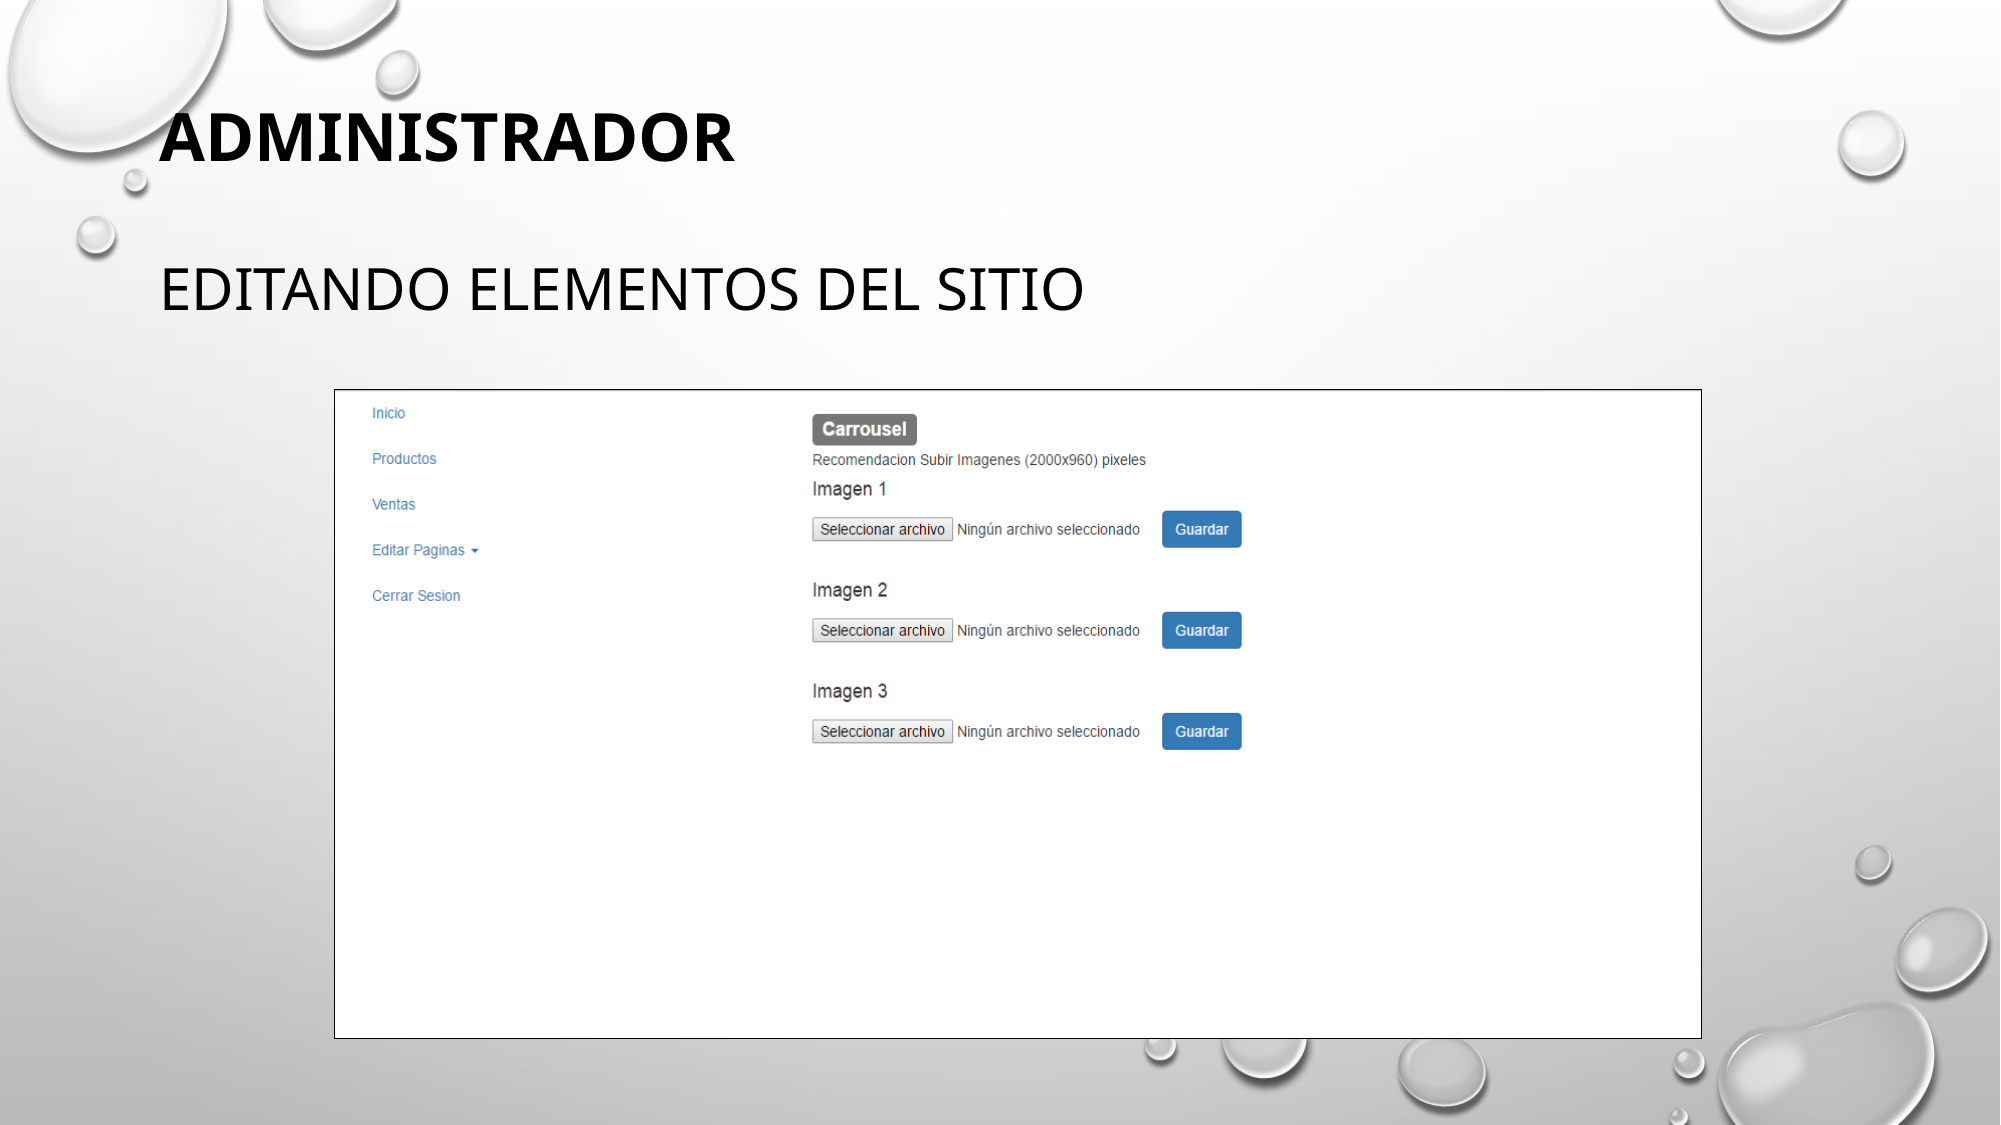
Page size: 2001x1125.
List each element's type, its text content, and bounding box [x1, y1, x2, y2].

text_box EDITANDO ELEMENTOS DEL SITIO [144, 237, 1346, 347]
text_box ADMINISTRADOR [144, 85, 1346, 195]
picture [0, 0, 2000, 1125]
